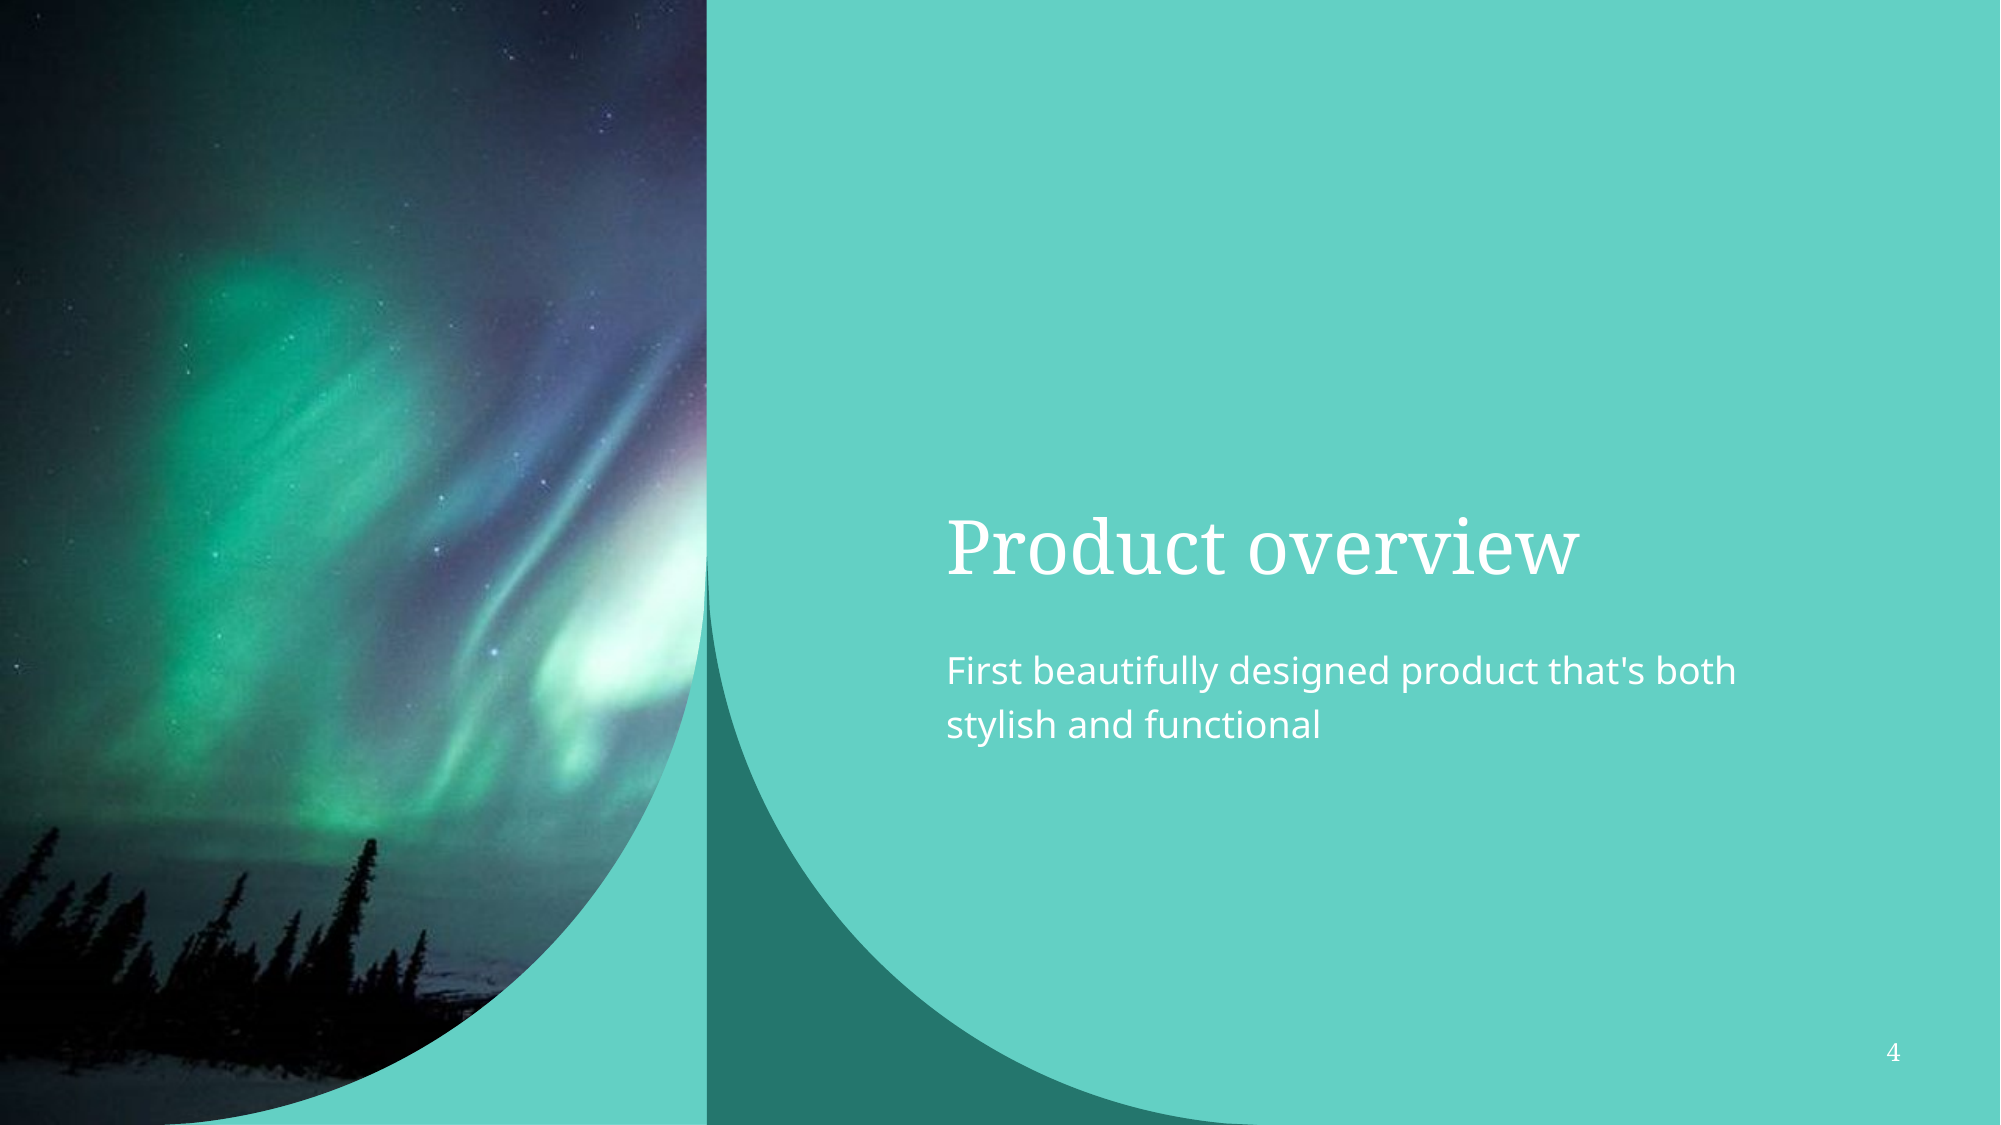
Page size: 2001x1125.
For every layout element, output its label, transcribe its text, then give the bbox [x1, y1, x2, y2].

slide_number 4 [1787, 981, 2000, 1125]
list First beautifully designed product that's both stylish and functional [931, 630, 1757, 982]
picture [0, 0, 707, 1125]
title Product overview [931, 59, 1757, 598]
